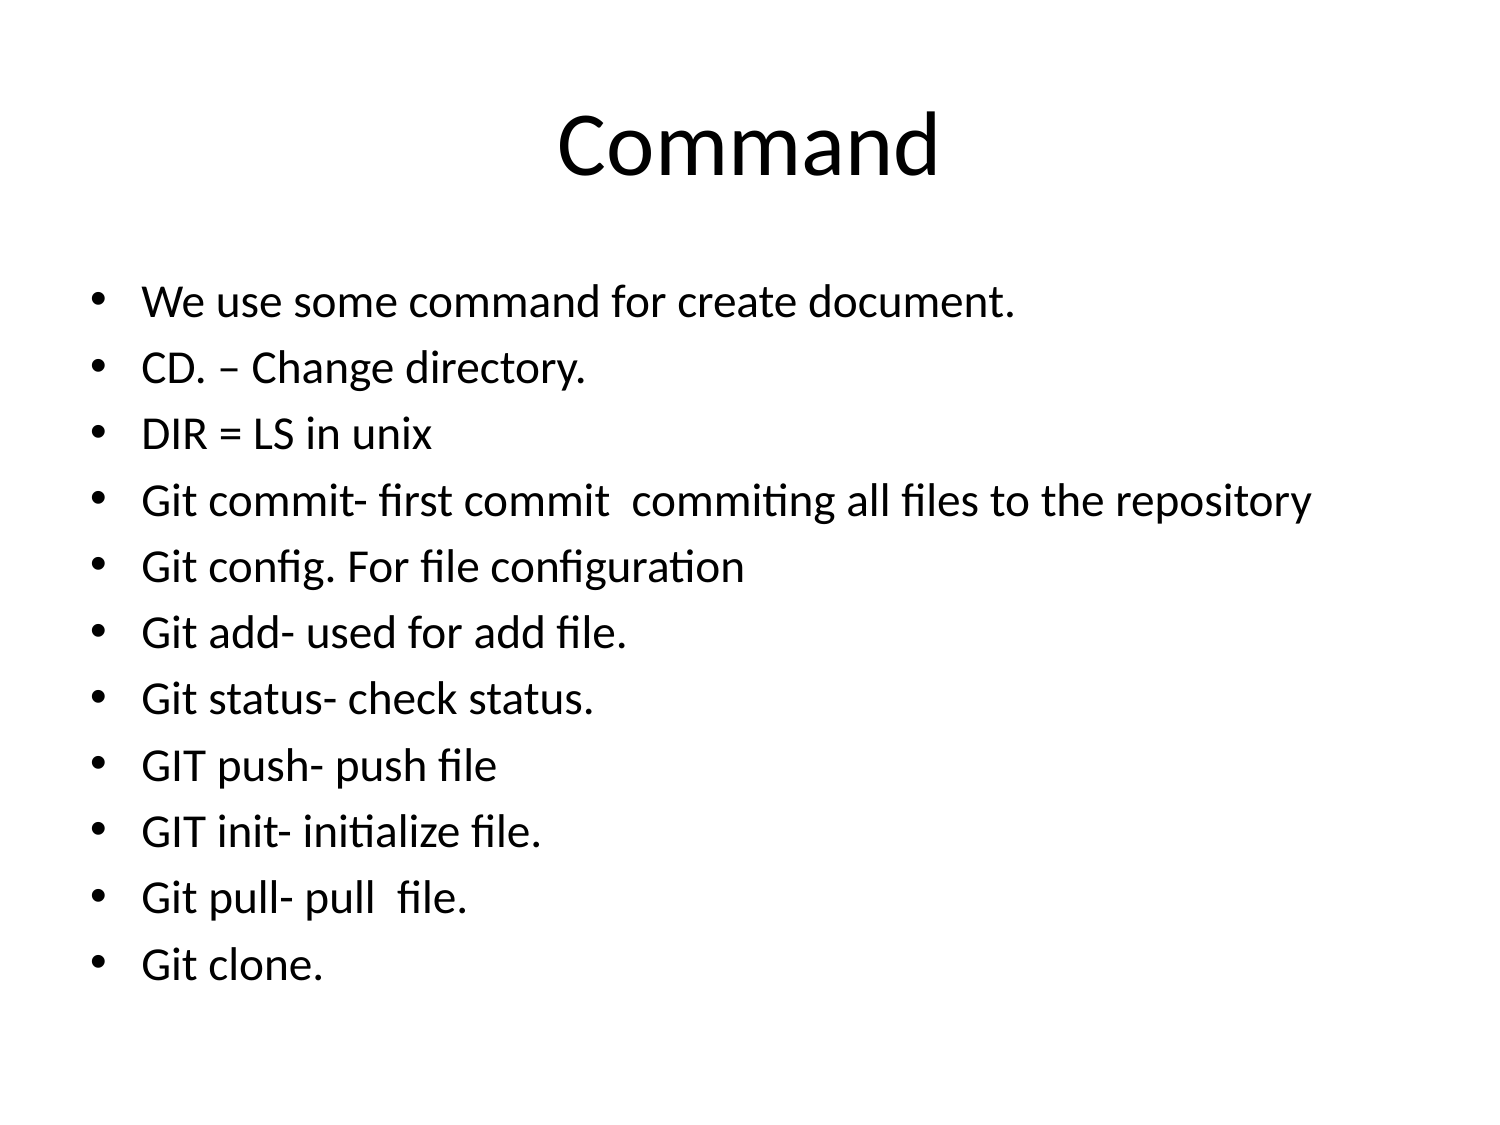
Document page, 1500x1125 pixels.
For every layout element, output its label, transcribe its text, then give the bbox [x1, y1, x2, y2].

list We use some command for create document. CD. – Change directory. DIR = LS in unix Git commit- first commit commiting all files to the repository Git config. For file configuration Git add- used for add file. Git status- check status. GIT push- push file GIT init- initialize file. Git pull- pull file. Git clone. [75, 262, 1425, 1005]
title Command [75, 45, 1425, 233]
